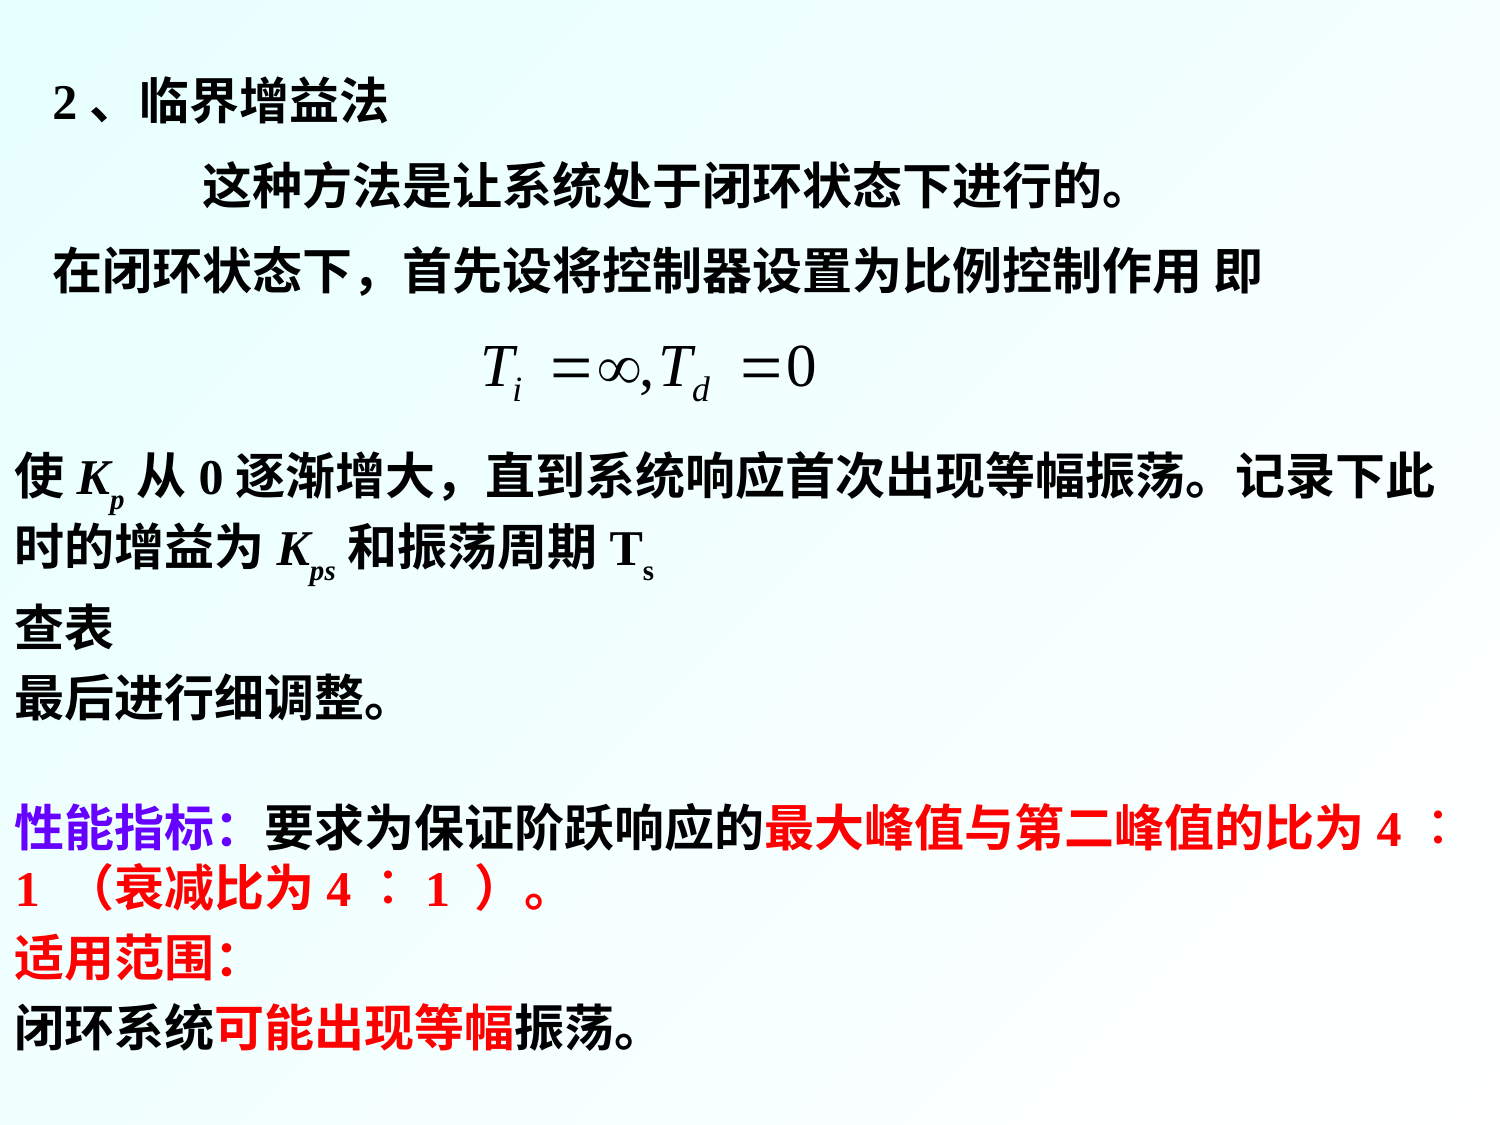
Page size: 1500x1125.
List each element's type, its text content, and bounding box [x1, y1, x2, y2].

text_box 2、临界增益法 这种方法是让系统处于闭环状态下进行的。 在闭环状态下，首先设将控制器设置为比例控制作用 即 [37, 62, 1475, 308]
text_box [474, 324, 825, 417]
text_box 使Kp从0逐渐增大，直到系统响应首次出现等幅振荡。记录下此时的增益为Kps和振荡周期Ts 查表 最后进行细调整。 性能指标：要求为保证阶跃响应的最大峰值与第二峰值的比为4︰1 （衰减比为4︰1 ）。 适用范围： 闭环系统可能出现等幅振荡。 [0, 437, 1500, 1064]
